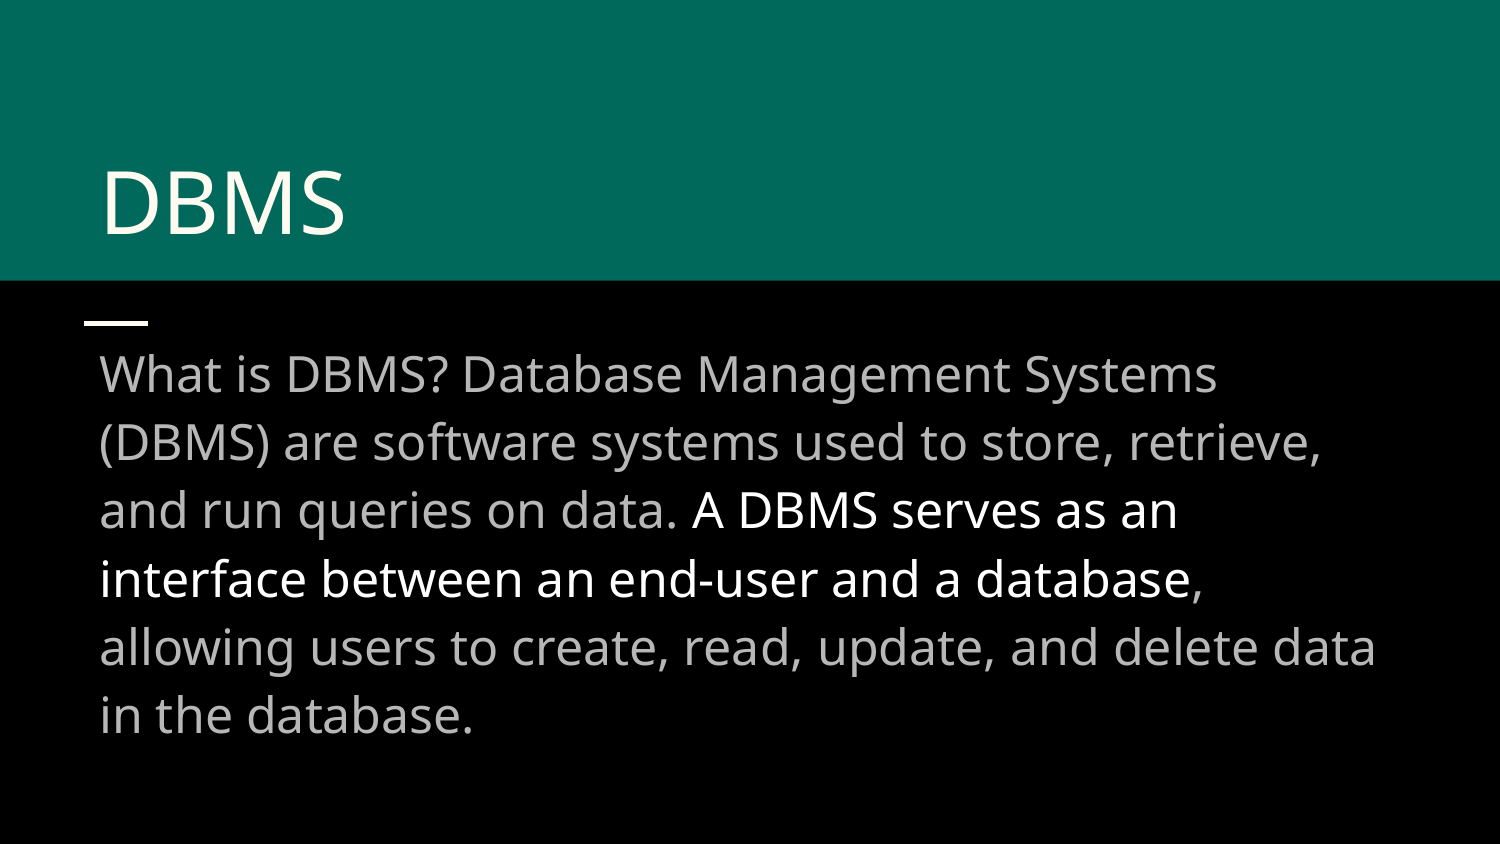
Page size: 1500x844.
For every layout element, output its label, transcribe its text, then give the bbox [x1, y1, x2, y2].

subtitle What is DBMS? Database Management Systems (DBMS) are software systems used to store, retrieve, and run queries on data. A DBMS serves as an interface between an end-user and a database, allowing users to create, read, update, and delete data in the database. [84, 323, 1416, 765]
title DBMS [84, 25, 1416, 275]
